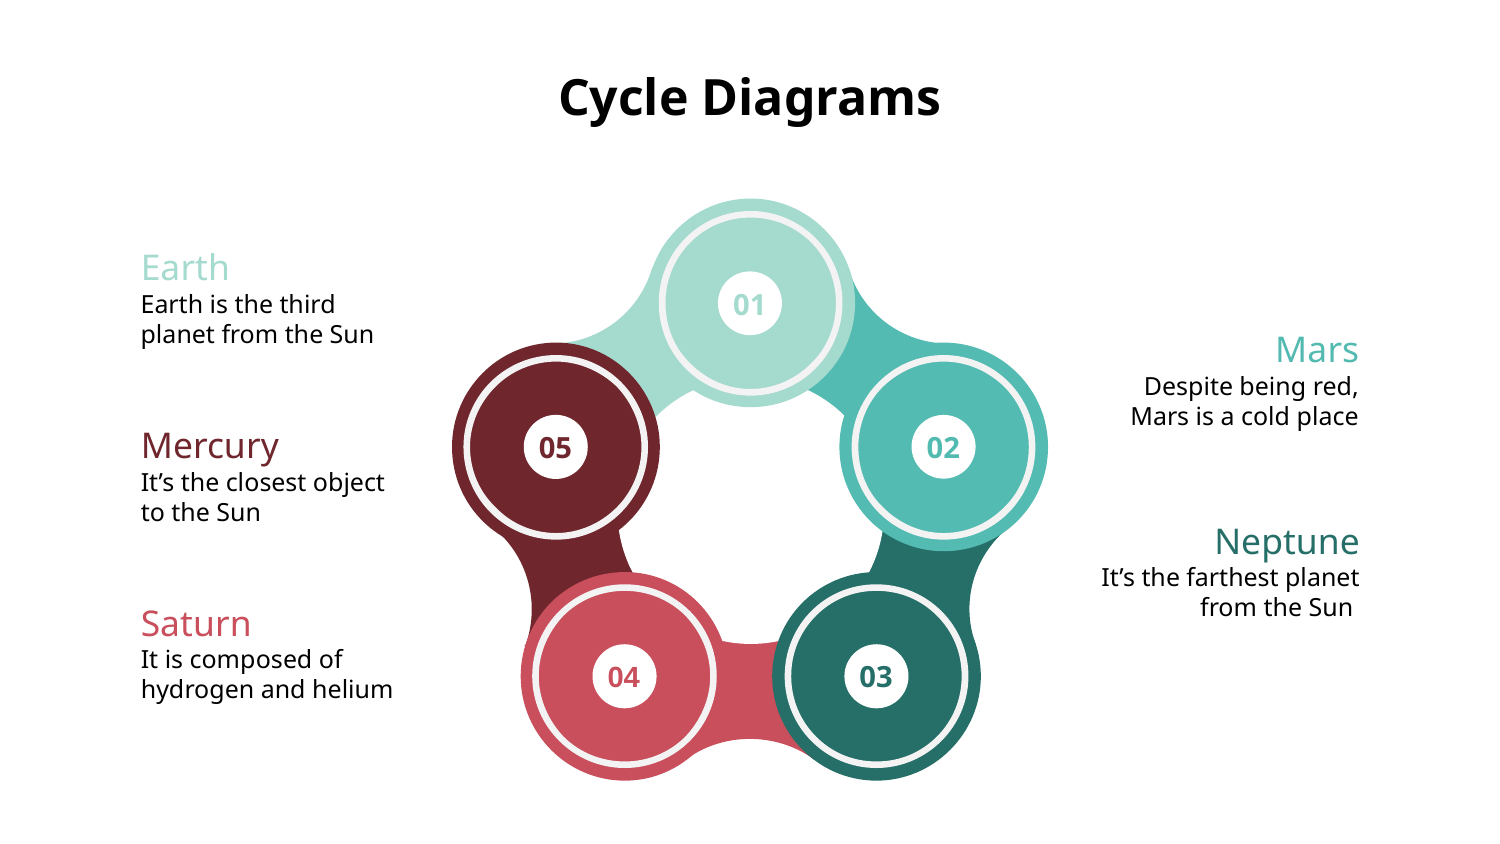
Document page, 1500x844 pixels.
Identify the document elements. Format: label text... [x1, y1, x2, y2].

title Cycle Diagrams [29, 50, 1471, 145]
text_box [504, 531, 631, 632]
text_box [520, 572, 729, 781]
text_box [463, 355, 649, 540]
text_box [870, 533, 1001, 634]
text_box [839, 342, 1049, 552]
text_box [784, 584, 969, 769]
text_box 03 [844, 644, 909, 709]
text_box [125, 230, 417, 363]
text_box [859, 362, 1028, 533]
text_box 02 [911, 414, 976, 479]
text_box [619, 390, 883, 644]
text_box [452, 342, 660, 552]
text_box [566, 277, 691, 415]
text_box [772, 572, 981, 781]
text_box [810, 280, 934, 414]
text_box [694, 642, 809, 757]
text_box 05 [523, 414, 588, 479]
text_box 01 [717, 271, 782, 336]
text_box [851, 355, 1036, 540]
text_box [1085, 504, 1376, 636]
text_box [125, 408, 417, 541]
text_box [1084, 312, 1375, 445]
text_box 04 [592, 644, 657, 709]
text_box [125, 586, 417, 718]
text_box [658, 211, 843, 396]
text_box [646, 198, 856, 408]
text_box [532, 584, 717, 769]
